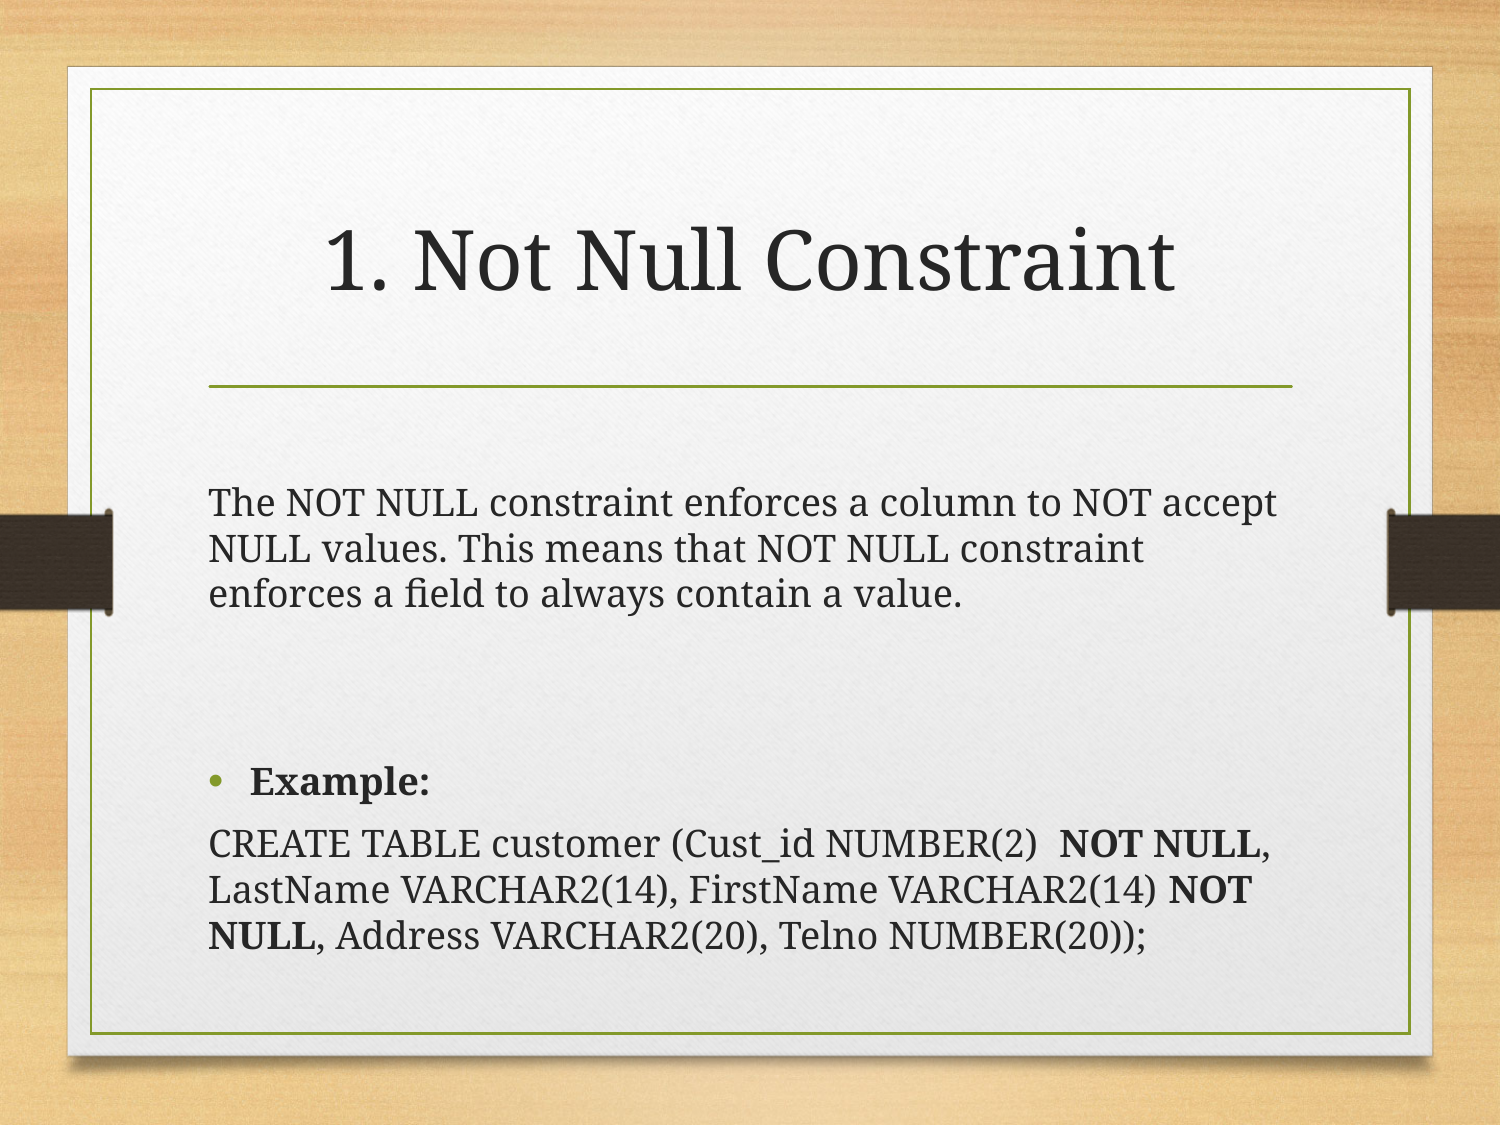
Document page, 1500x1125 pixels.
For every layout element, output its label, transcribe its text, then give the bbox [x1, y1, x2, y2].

title 1. Not Null Constraint [193, 150, 1309, 365]
picture [0, 0, 1500, 1125]
list The NOT NULL constraint enforces a column to NOT accept NULL values. This means that NOT NULL constraint enforces a field to always contain a value. Example: CREATE TABLE customer (Cust_id NUMBER(2) NOT NULL, LastName VARCHAR2(14), FirstName VARCHAR2(14) NOT NULL, Address VARCHAR2(20), Telno NUMBER(20)); [193, 408, 1309, 974]
